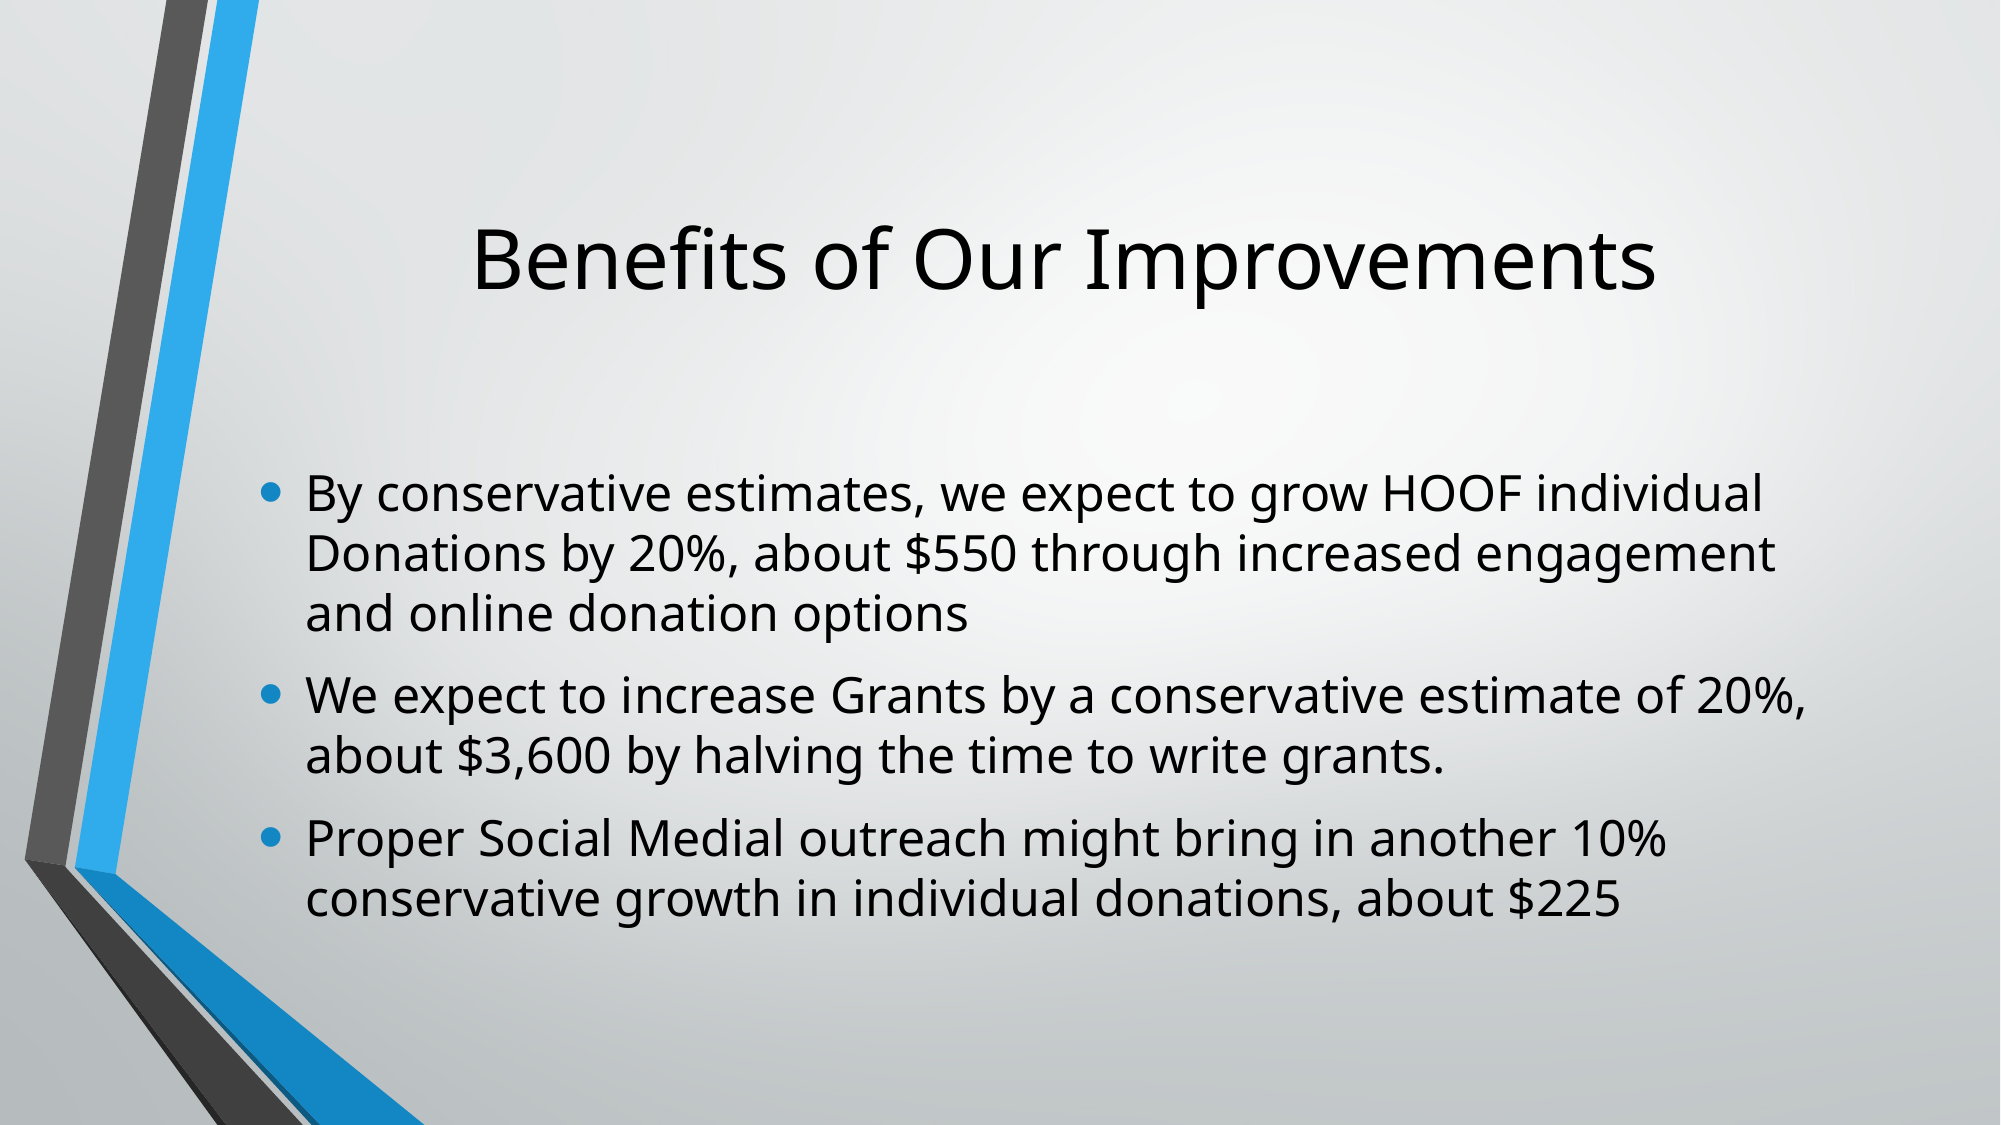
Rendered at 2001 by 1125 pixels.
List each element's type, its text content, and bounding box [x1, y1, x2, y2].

list By conservative estimates, we expect to grow HOOF individual Donations by 20%, about $550 through increased engagement and online donation options We expect to increase Grants by a conservative estimate of 20%, about $3,600 by halving the time to write grants. Proper Social Medial outreach might bring in another 10% conservative growth in individual donations, about $225 [243, 437, 1887, 950]
title Benefits of Our Improvements [243, 112, 1887, 400]
